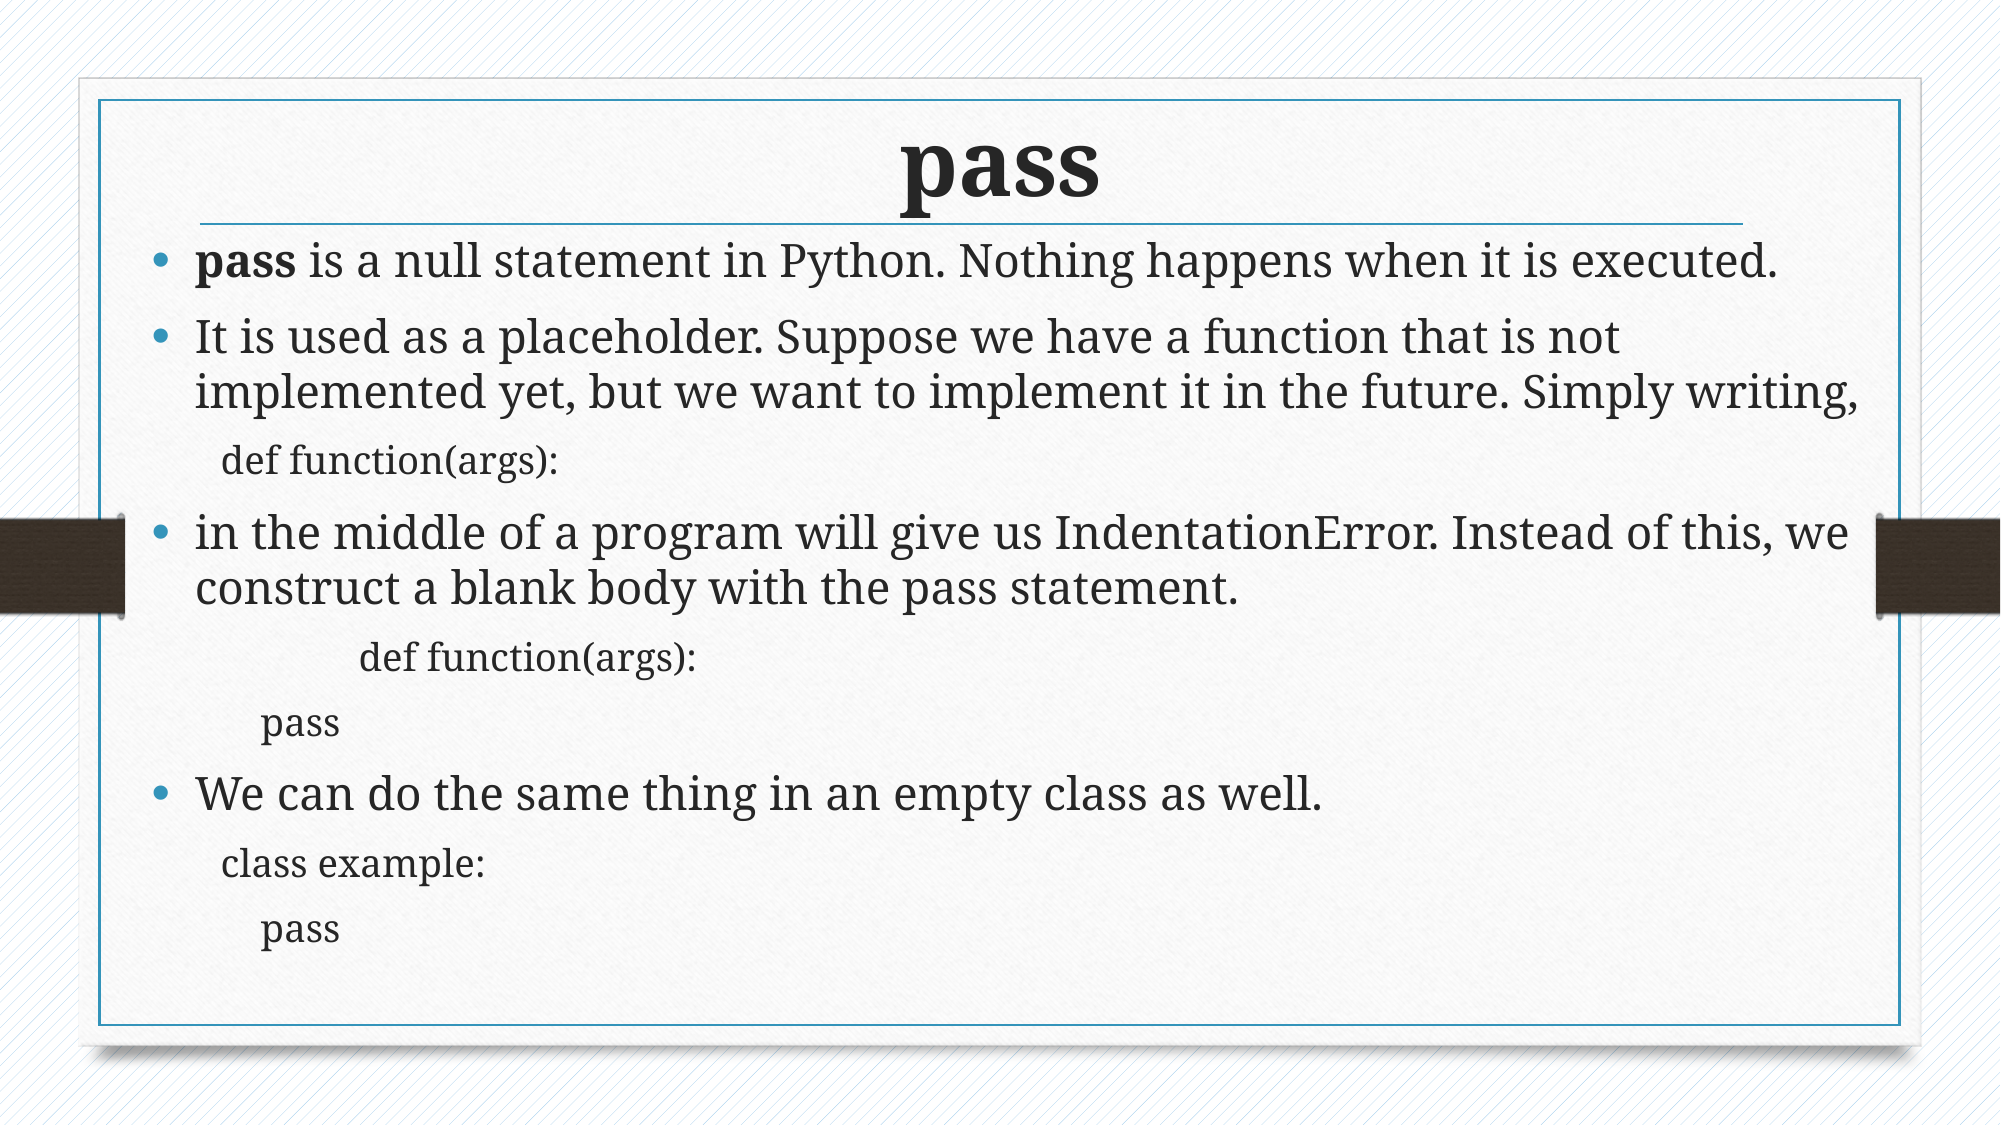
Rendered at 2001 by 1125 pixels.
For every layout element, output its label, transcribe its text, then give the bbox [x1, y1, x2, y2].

title pass [131, 96, 1871, 224]
picture [0, 0, 2001, 1125]
list pass is a null statement in Python. Nothing happens when it is executed. It is used as a placeholder. Suppose we have a function that is not implemented yet, but we want to implement it in the future. Simply writing, def function(args): in the middle of a program will give us IndentationError. Instead of this, we construct a blank body with the pass statement. def function(args): pass We can do the same thing in an empty class as well. class example: pass [136, 223, 1877, 1012]
